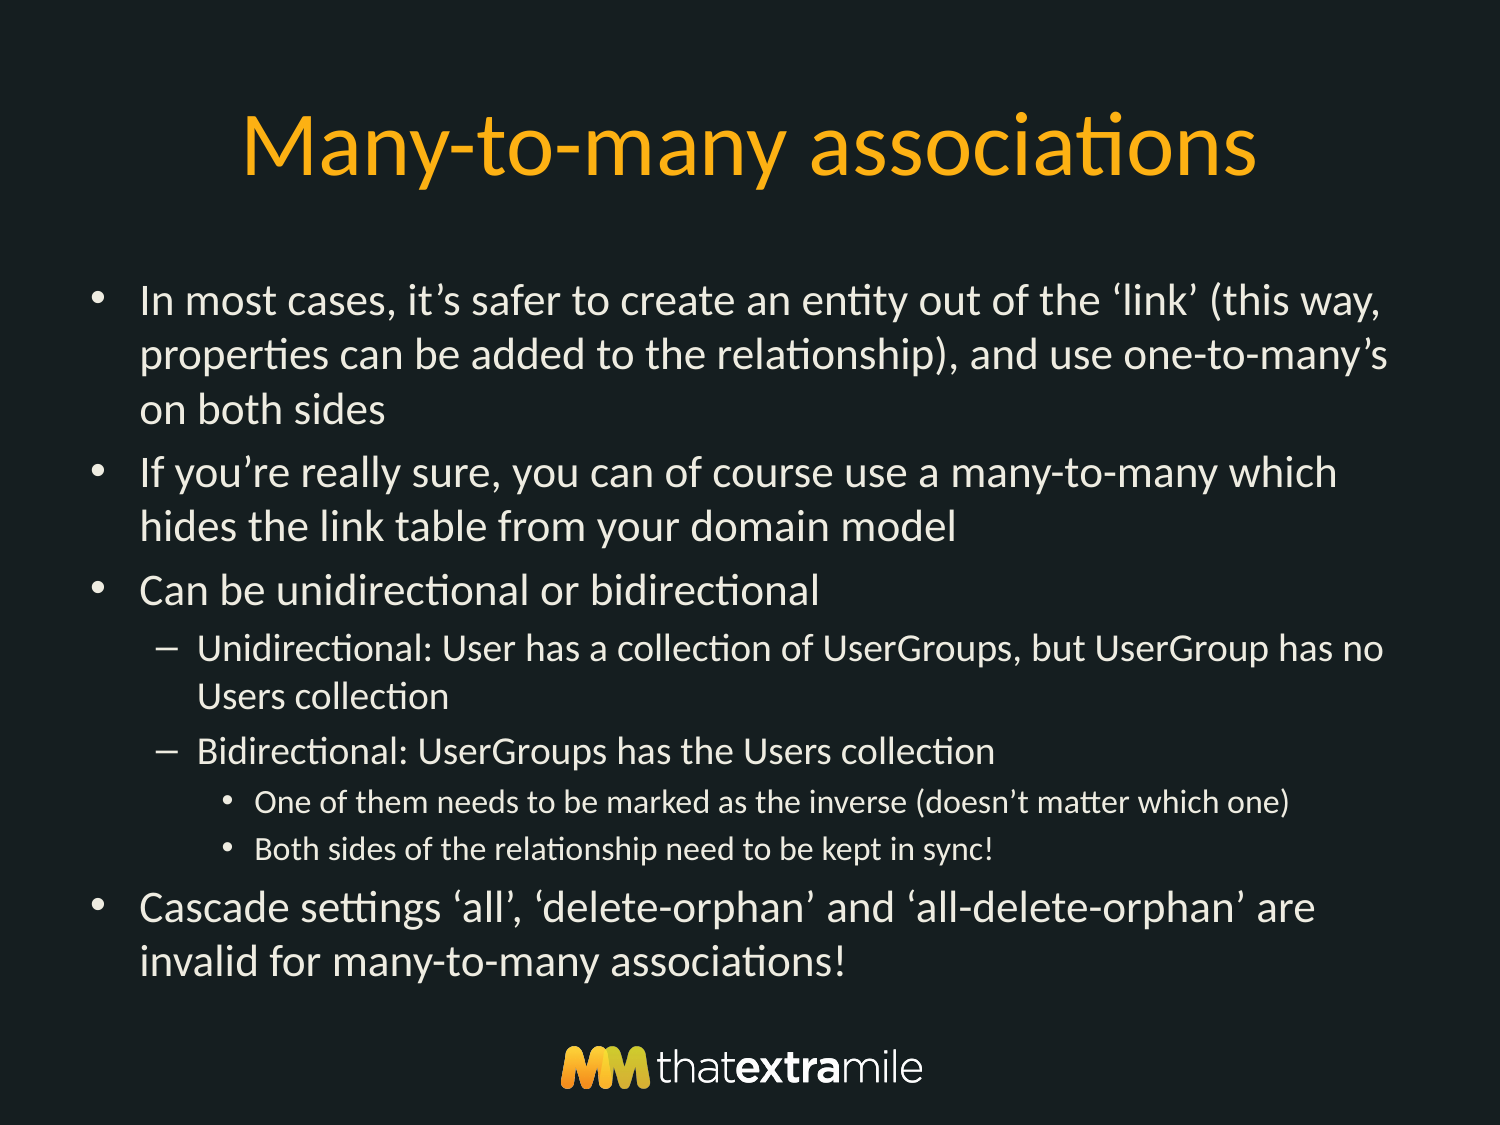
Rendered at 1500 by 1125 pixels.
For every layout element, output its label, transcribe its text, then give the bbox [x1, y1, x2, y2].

title Many-to-many associations [75, 45, 1425, 233]
list In most cases, it’s safer to create an entity out of the ‘link’ (this way, properties can be added to the relationship), and use one-to-many’s on both sides If you’re really sure, you can of course use a many-to-many which hides the link table from your domain model Can be unidirectional or bidirectional Unidirectional: User has a collection of UserGroups, but UserGroup has no Users collection Bidirectional: UserGroups has the Users collection One of them needs to be marked as the inverse (doesn’t matter which one) Both sides of the relationship need to be kept in sync! Cascade settings ‘all’, ‘delete-orphan’ and ‘all-delete-orphan’ are invalid for many-to-many associations! [75, 262, 1425, 1005]
picture [561, 1046, 922, 1089]
